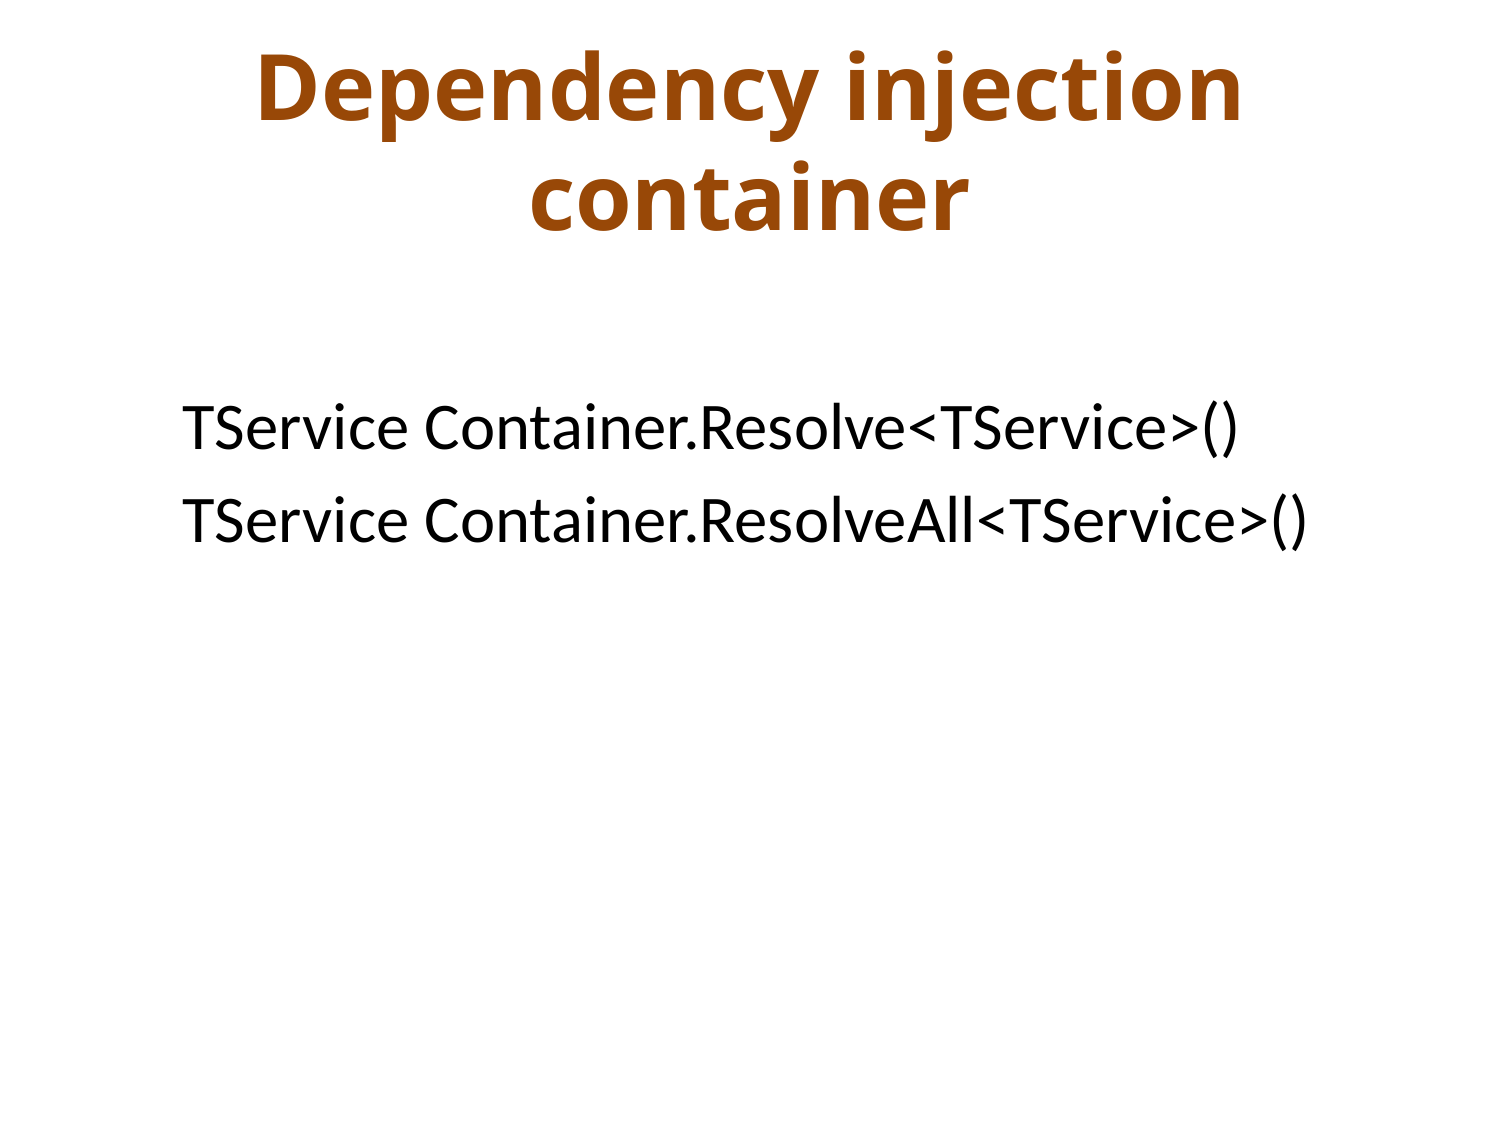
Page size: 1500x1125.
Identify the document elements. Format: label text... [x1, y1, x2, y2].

title Dependency injection container [75, 45, 1425, 233]
list TService Container.Resolve<TService>() TService Container.ResolveAll<TService>() [167, 375, 1412, 693]
